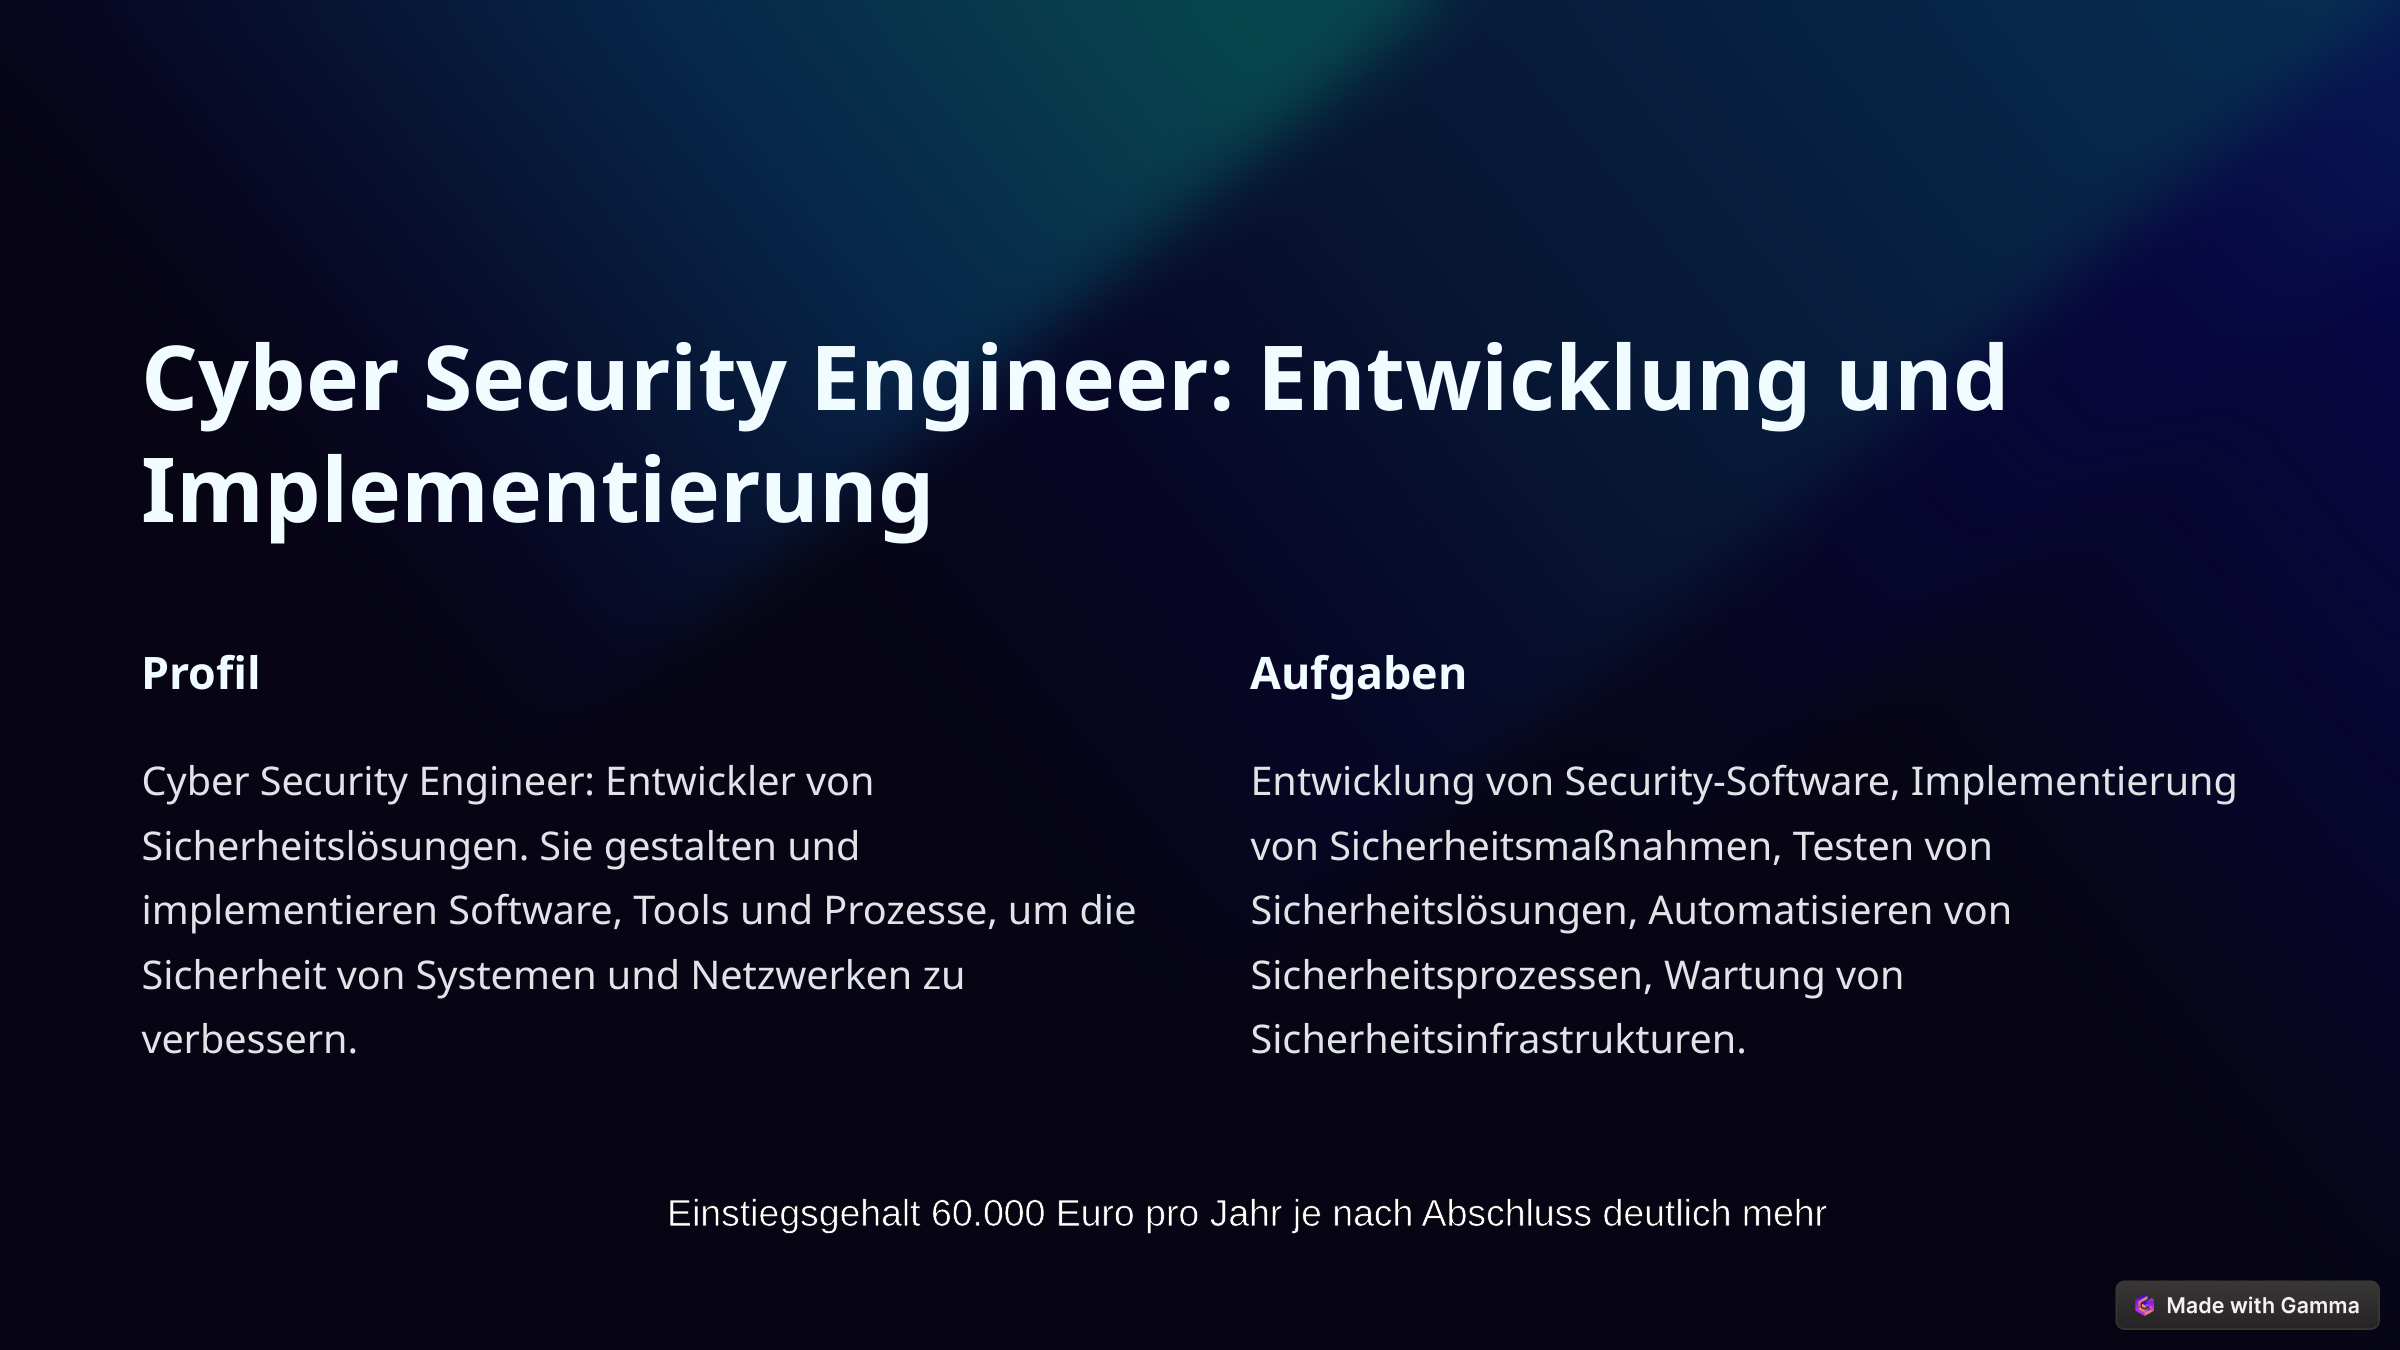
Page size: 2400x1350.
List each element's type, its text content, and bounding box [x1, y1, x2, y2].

text_box Entwicklung von Security-Software, Implementierung von Sicherheitsmaßnahmen, Testen von Sicherheitslösungen, Automatisieren von Sicherheitsprozessen, Wartung von Sicherheitsinfrastrukturen. [1250, 738, 2260, 998]
text_box Cyber Security Engineer: Entwicklung und Implementierung [141, 315, 2259, 541]
text_box Einstiegsgehalt 60.000 Euro pro Jahr je nach Abschluss deutlich mehr [568, 1181, 1855, 1238]
text_box Profil [141, 641, 592, 699]
text_box Cyber Security Engineer: Entwickler von Sicherheitslösungen. Sie gestalten und implementieren Software, Tools und Prozesse, um die Sicherheit von Systemen und Netzwerken zu verbessern. [141, 738, 1151, 998]
text_box Aufgaben [1250, 641, 1701, 699]
picture [2106, 1271, 2389, 1339]
